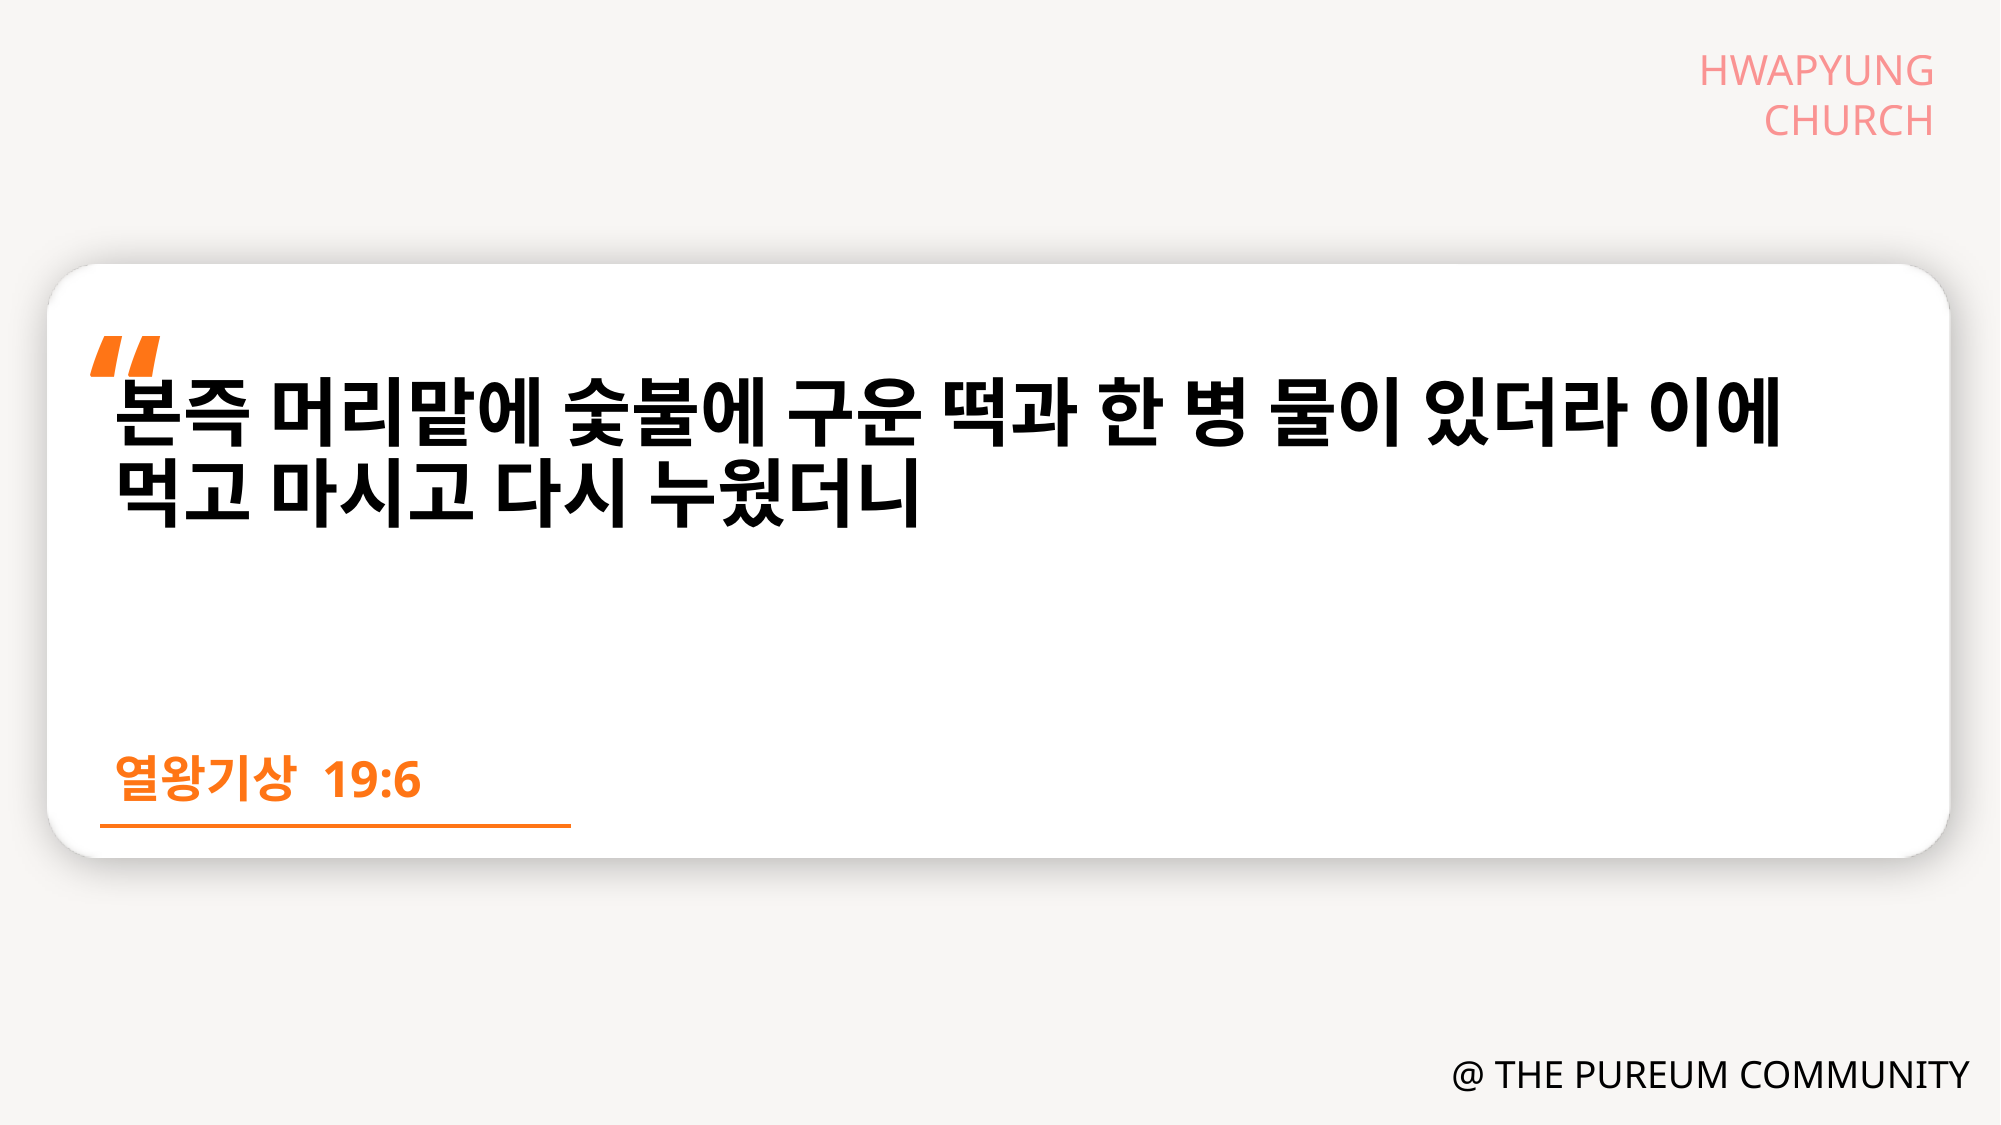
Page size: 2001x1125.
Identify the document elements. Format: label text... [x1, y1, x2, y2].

list 열왕기상 19:6 [100, 746, 699, 825]
list 본즉 머리맡에 숯불에 구운 떡과 한 병 물이 있더라 이에 먹고 마시고 다시 누웠더니 [100, 368, 1905, 715]
